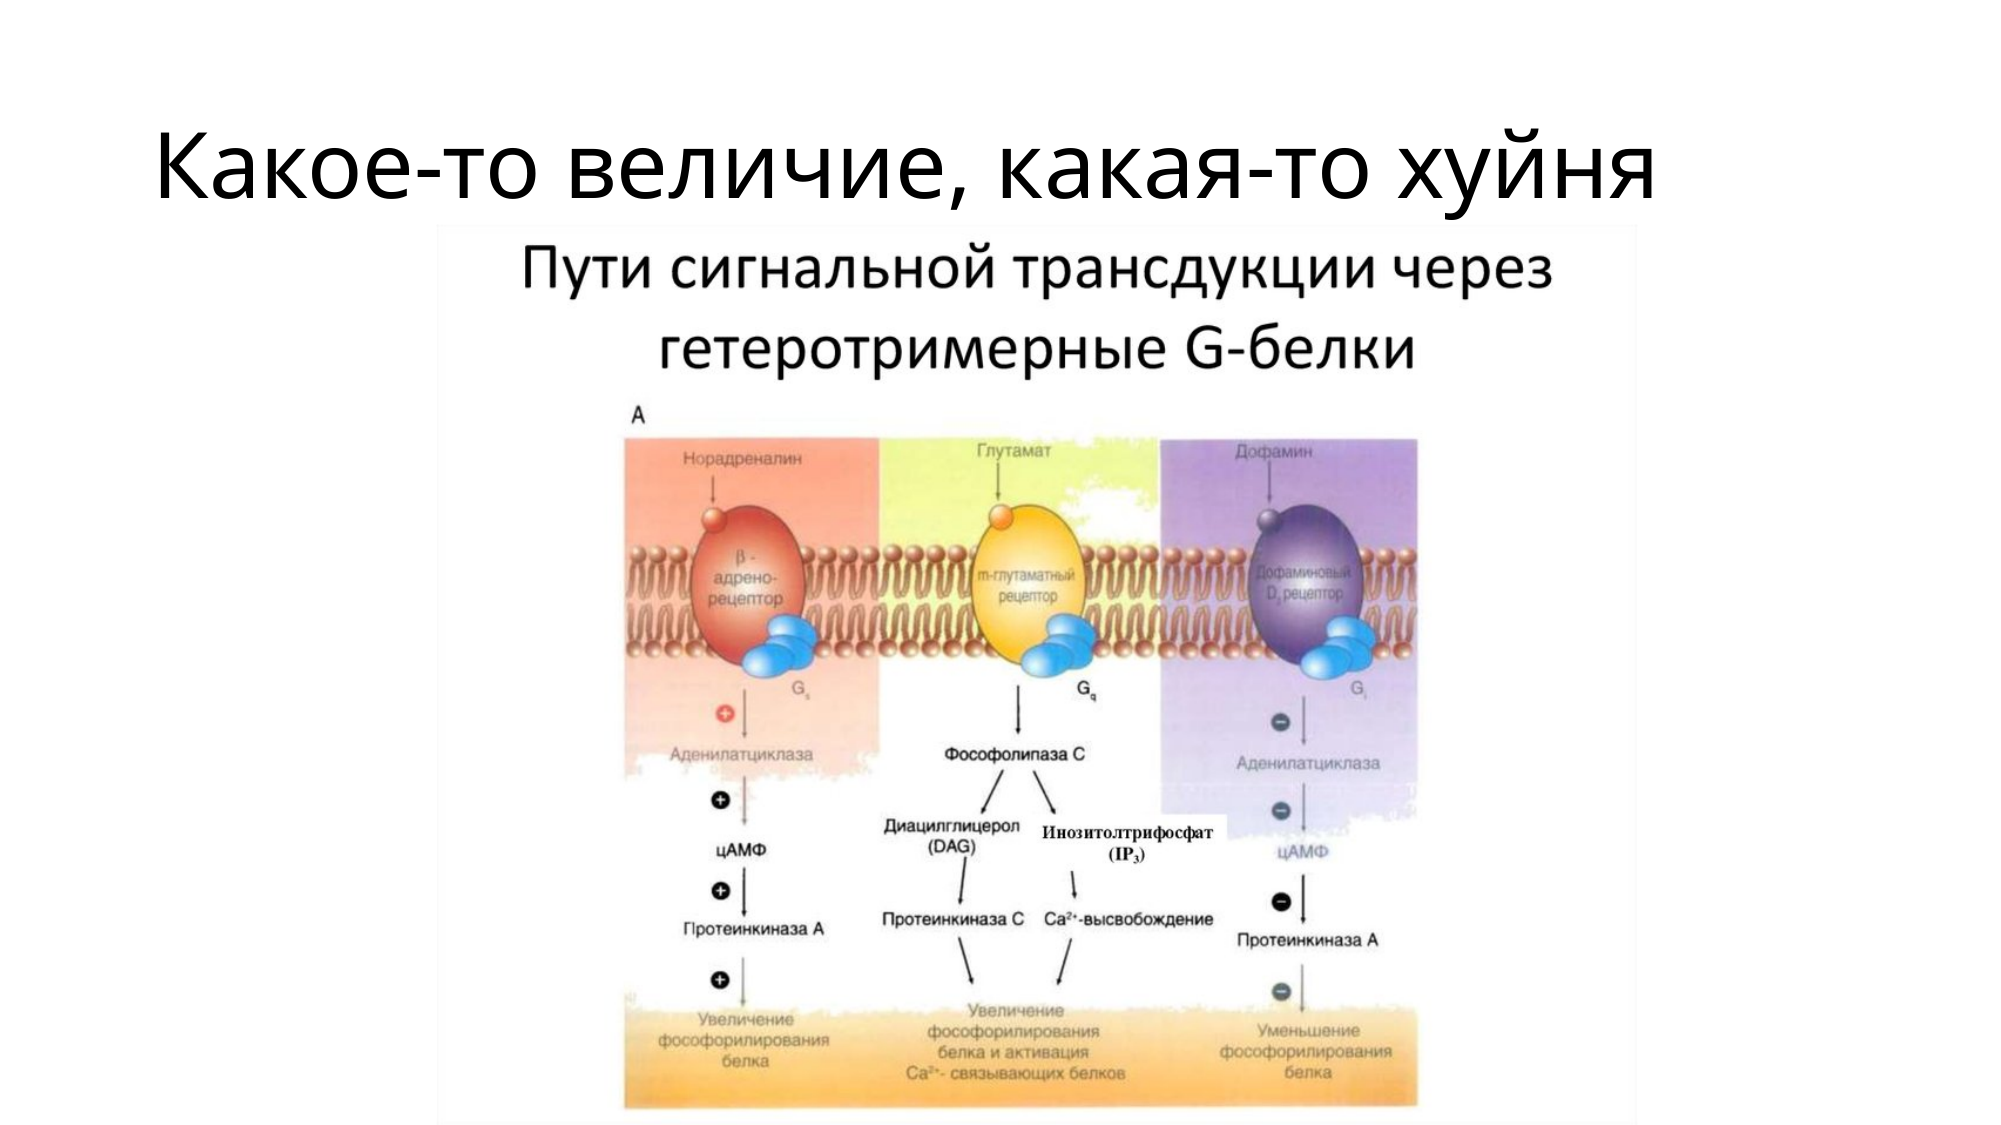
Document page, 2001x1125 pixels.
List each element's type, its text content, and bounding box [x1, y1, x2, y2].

title Какое-то величие, какая-то хуйня [137, 59, 1863, 278]
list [436, 225, 1638, 1125]
